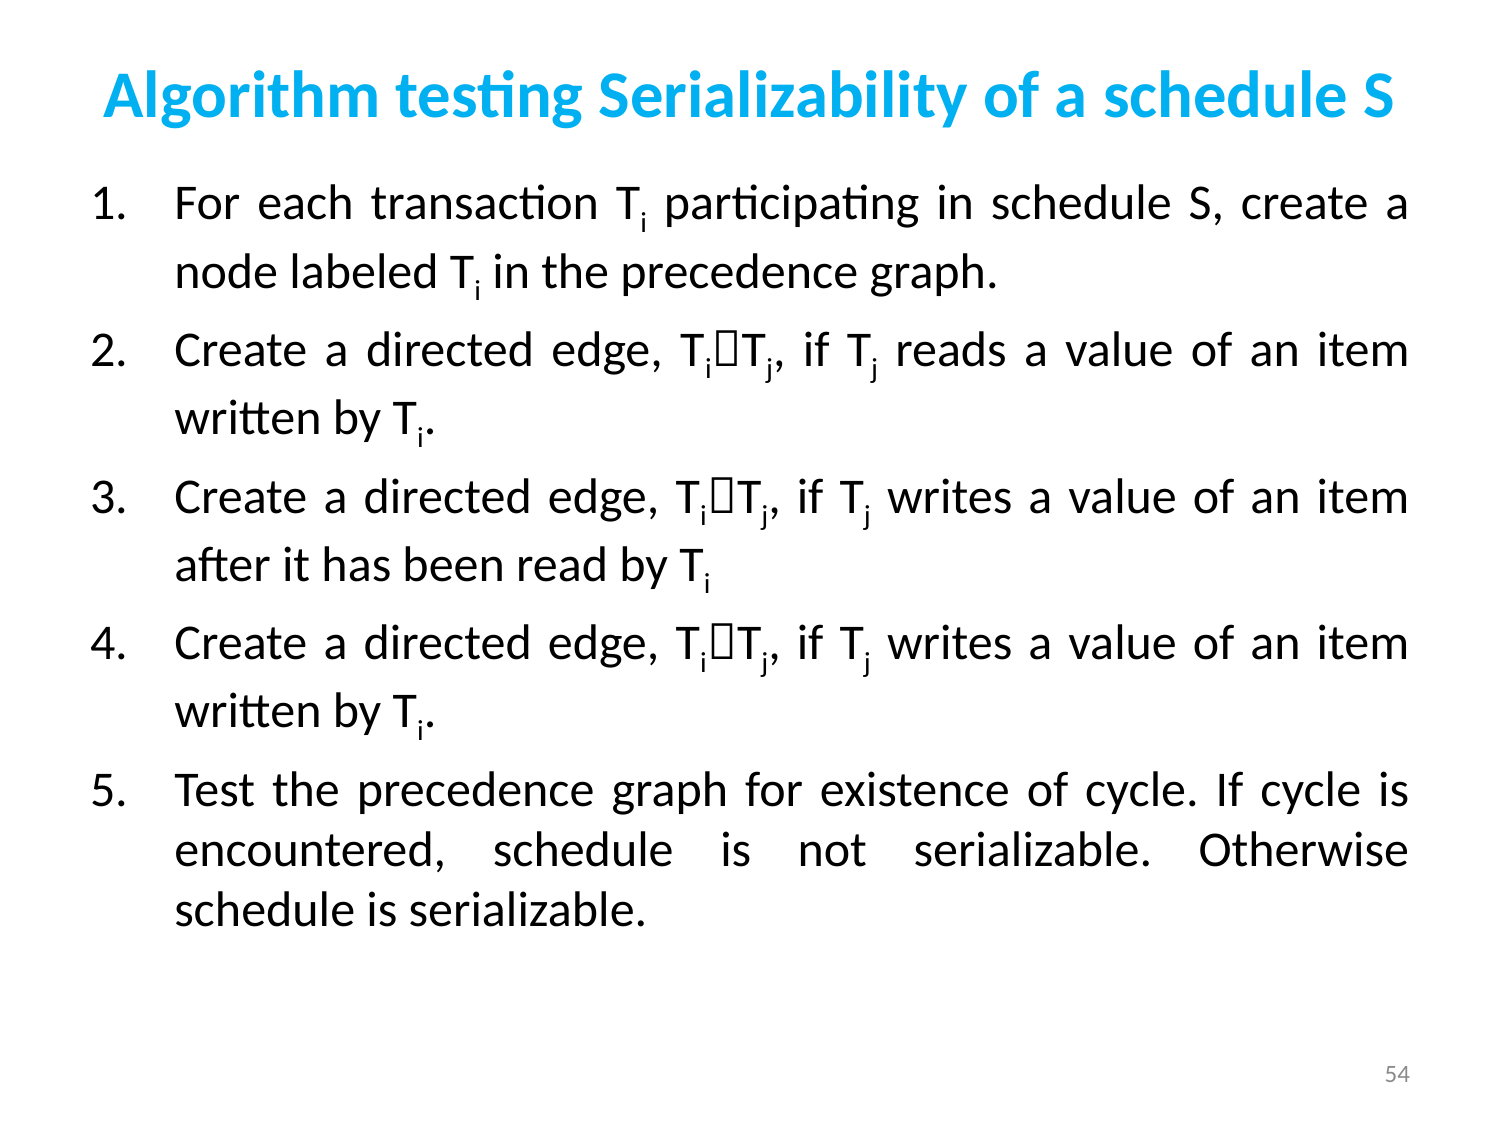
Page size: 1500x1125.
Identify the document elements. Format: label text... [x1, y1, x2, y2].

list For each transaction Ti participating in schedule S, create a node labeled Ti in the precedence graph. Create a directed edge, TiTj, if Tj reads a value of an item written by Ti. Create a directed edge, TiTj, if Tj writes a value of an item after it has been read by Ti Create a directed edge, TiTj, if Tj writes a value of an item written by Ti. Test the precedence graph for existence of cycle. If cycle is encountered, schedule is not serializable. Otherwise schedule is serializable. [75, 162, 1425, 1038]
slide_number 54 [1074, 1042, 1425, 1103]
title Algorithm testing Serializability of a schedule S [75, 45, 1425, 138]
